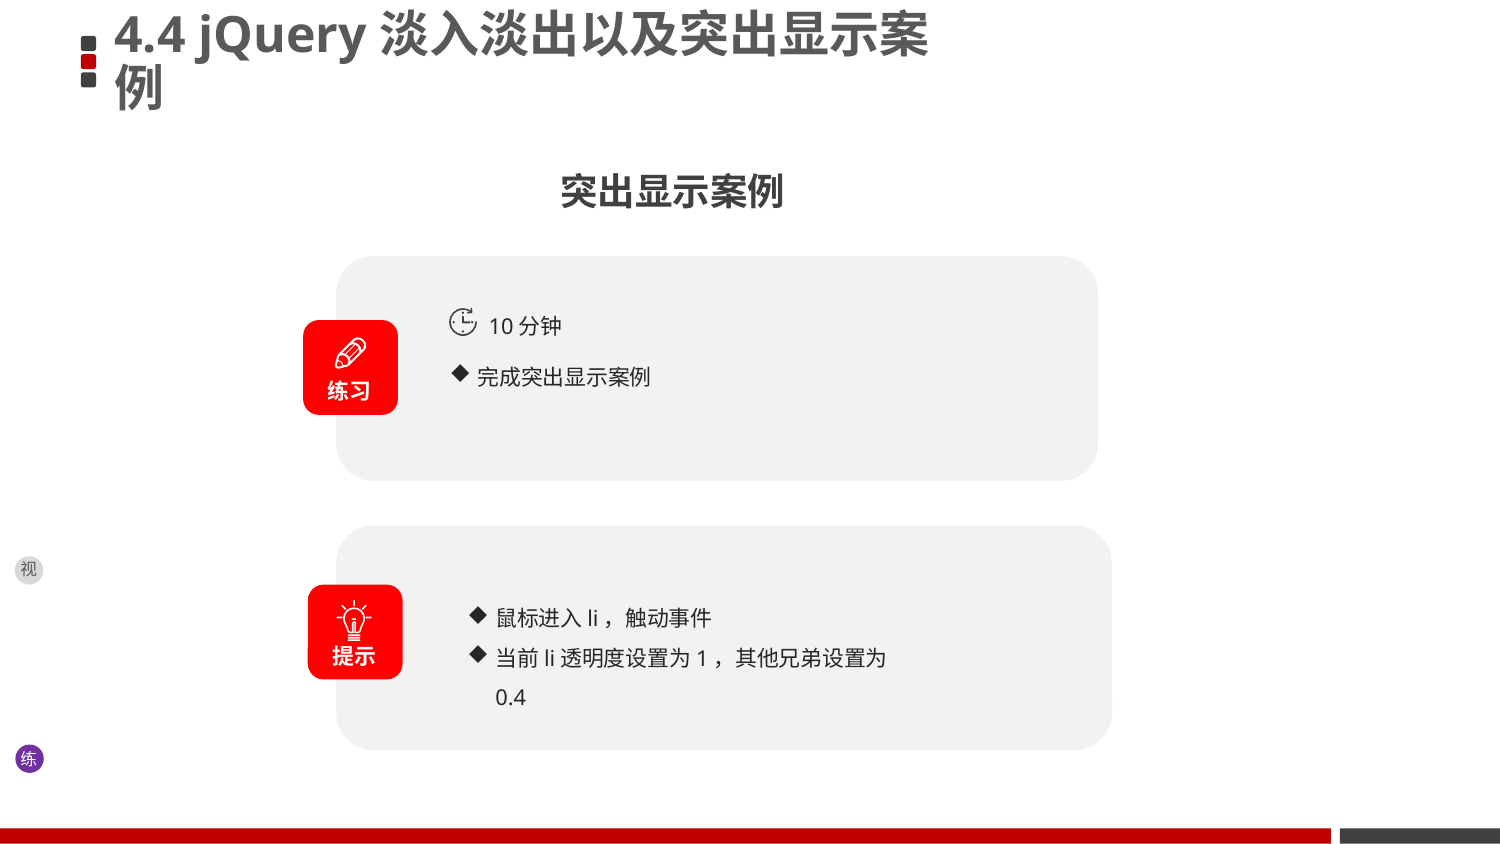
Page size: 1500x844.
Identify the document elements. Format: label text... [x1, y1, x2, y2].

text_box 10分钟 [473, 291, 583, 346]
text_box 完成突出显示案例 [434, 343, 918, 398]
text_box 突出显示案例 [545, 160, 1077, 221]
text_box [448, 307, 478, 337]
picture [335, 599, 373, 642]
text_box 练习 [301, 370, 398, 412]
text_box 提示 [305, 635, 403, 677]
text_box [5, 740, 54, 777]
text_box [301, 317, 401, 408]
text_box 4.4 jQuery淡入淡出以及突出显示案例 [103, 0, 987, 130]
picture [334, 336, 367, 369]
text_box 鼠标进入li，触动事件 当前li透明度设置为1，其他兄弟设置为0.4 [452, 584, 936, 718]
text_box [306, 412, 395, 417]
text_box [311, 677, 399, 682]
text_box [334, 254, 1101, 484]
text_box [5, 551, 54, 588]
text_box [334, 523, 1115, 753]
text_box [305, 582, 405, 671]
